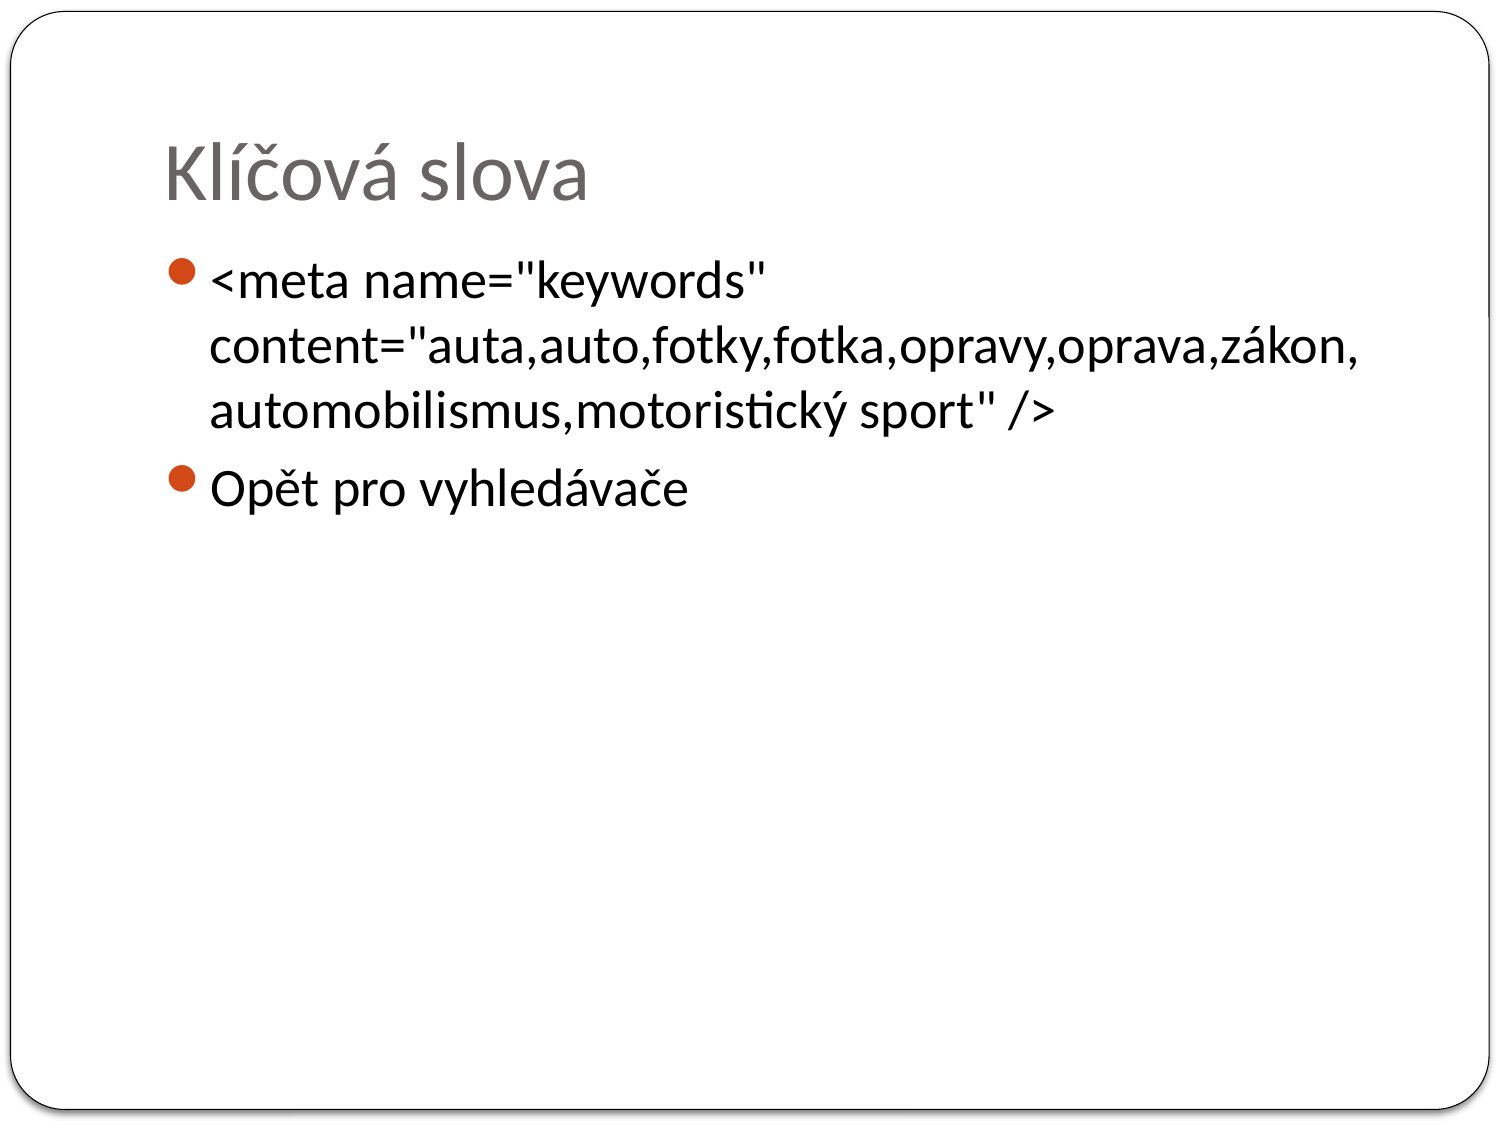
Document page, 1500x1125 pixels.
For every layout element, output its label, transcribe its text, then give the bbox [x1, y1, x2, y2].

list <meta name="keywords" content="auta,auto,fotky,fotka,opravy,oprava,zákon, automobilismus,motoristický sport" /> Opět pro vyhledávače [150, 237, 1425, 988]
title Klíčová slova [150, 45, 1425, 233]
